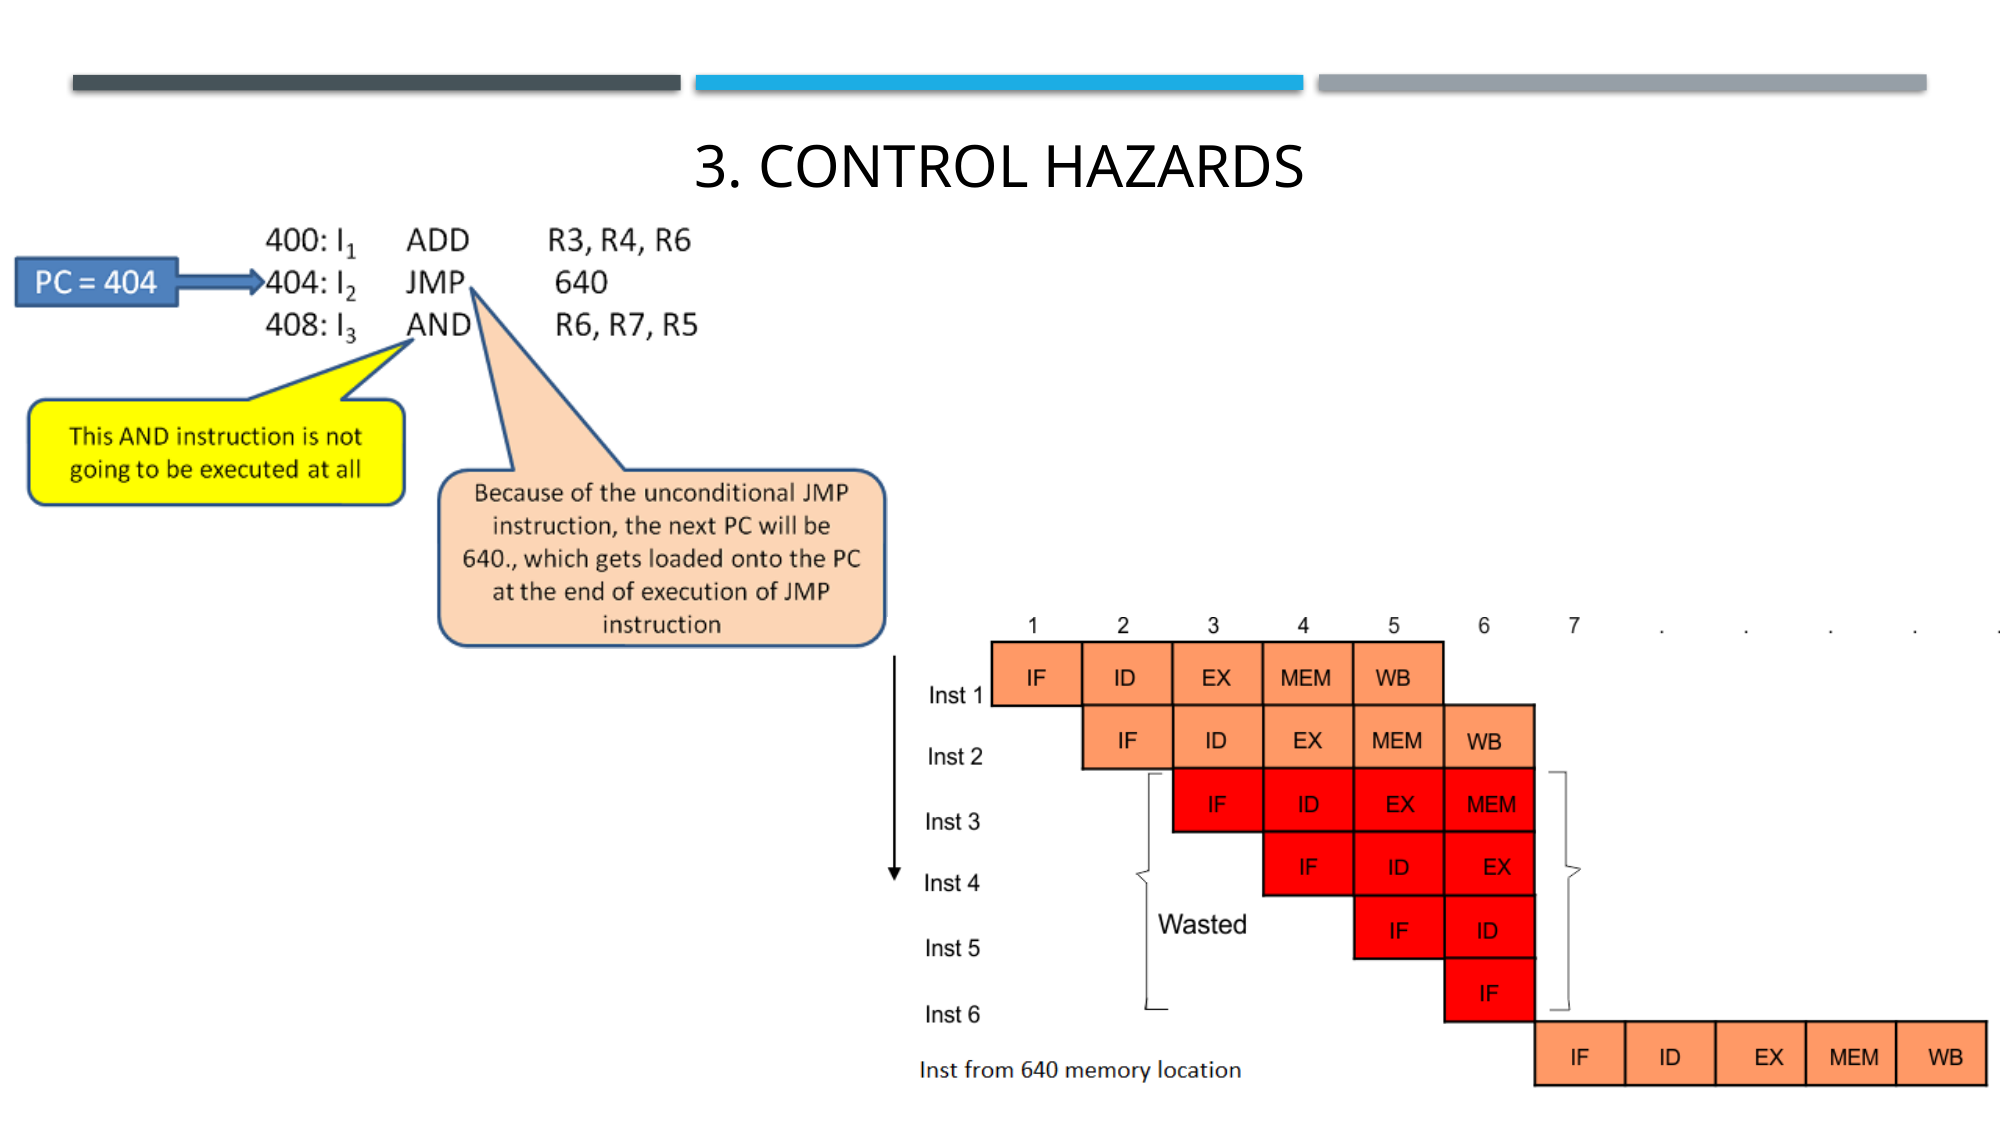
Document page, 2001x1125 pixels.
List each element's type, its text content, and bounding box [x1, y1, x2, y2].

title 3. Control hazards [95, 119, 1905, 207]
picture [11, 206, 2000, 1090]
